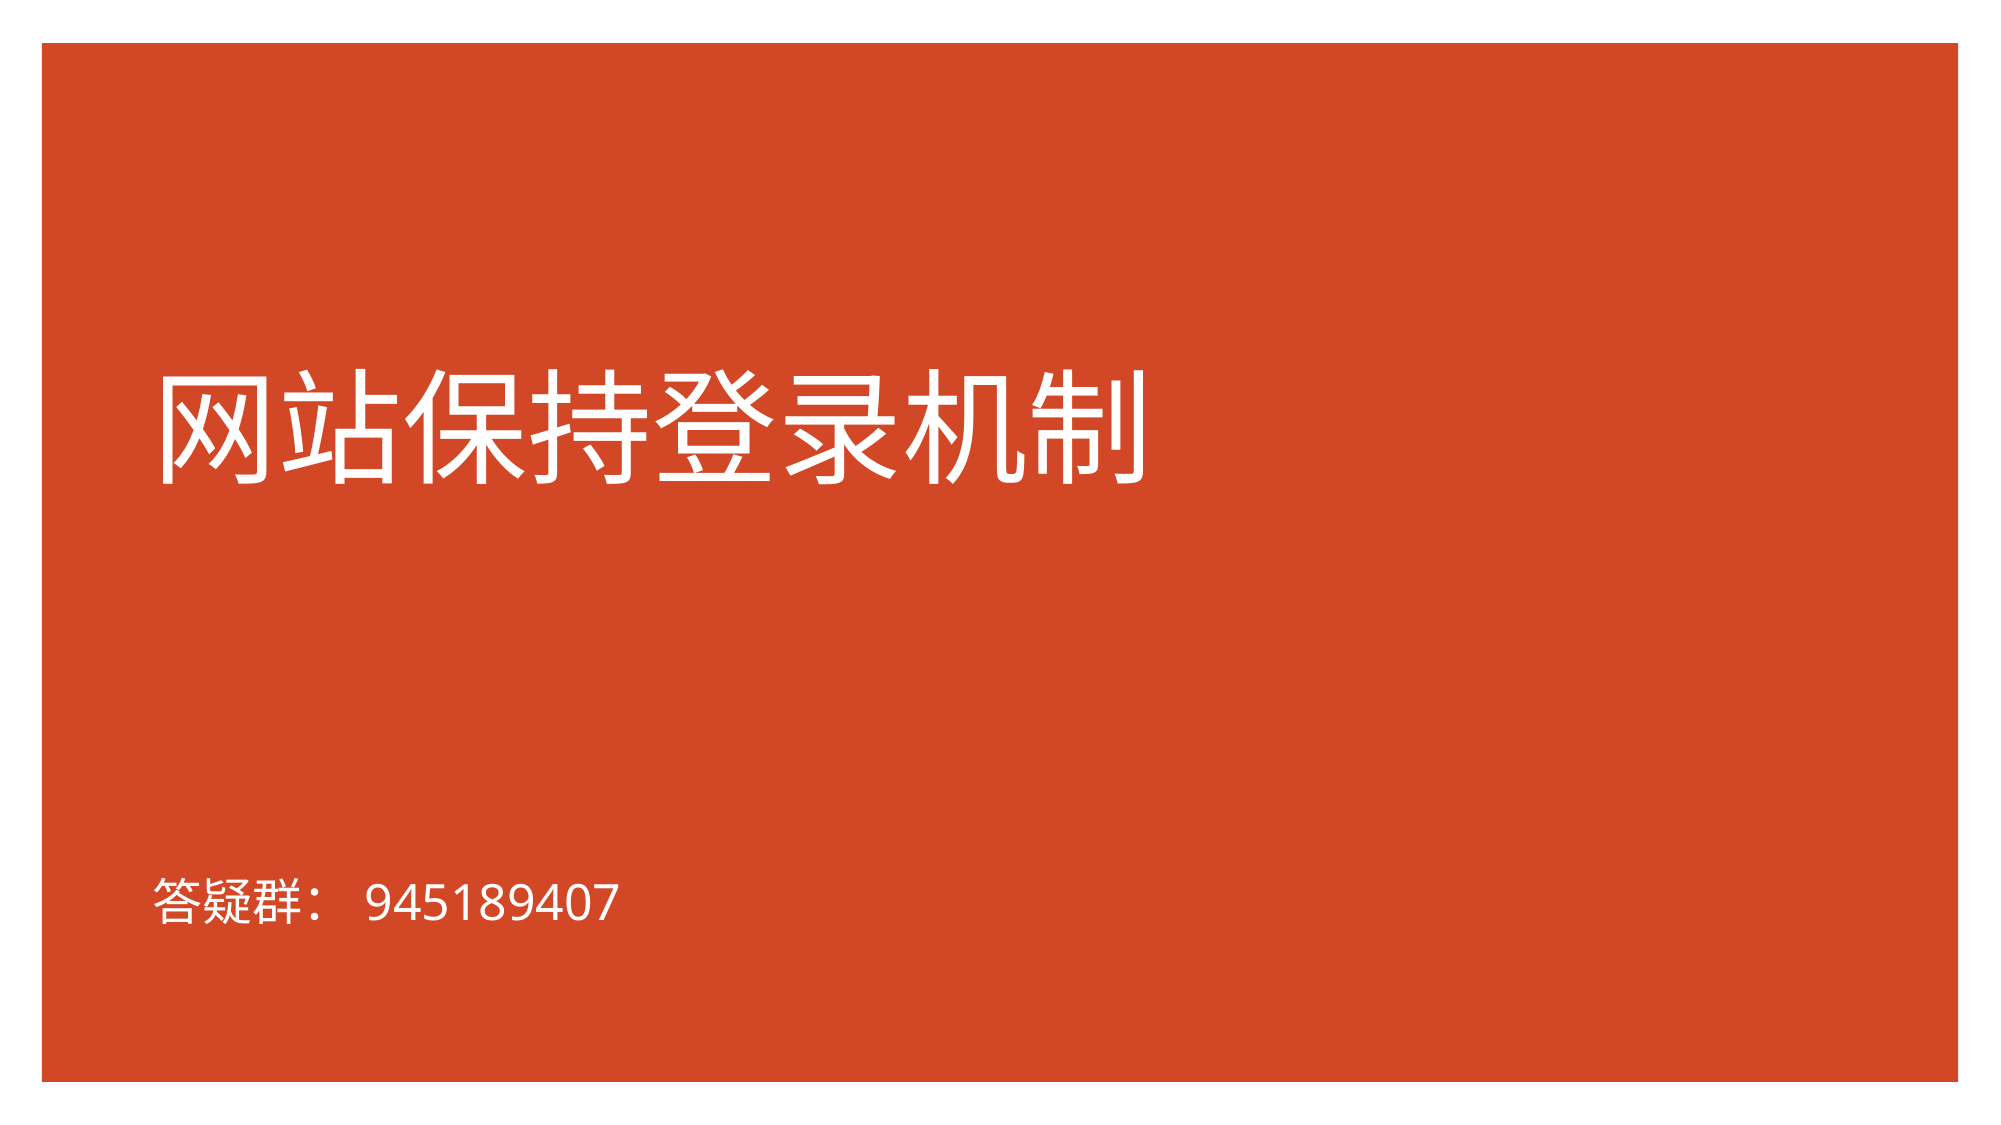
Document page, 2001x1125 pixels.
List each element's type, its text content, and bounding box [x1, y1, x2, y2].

text_box 答疑群：945189407 [137, 832, 1710, 1020]
title 网站保持登录机制 [137, 190, 1863, 583]
